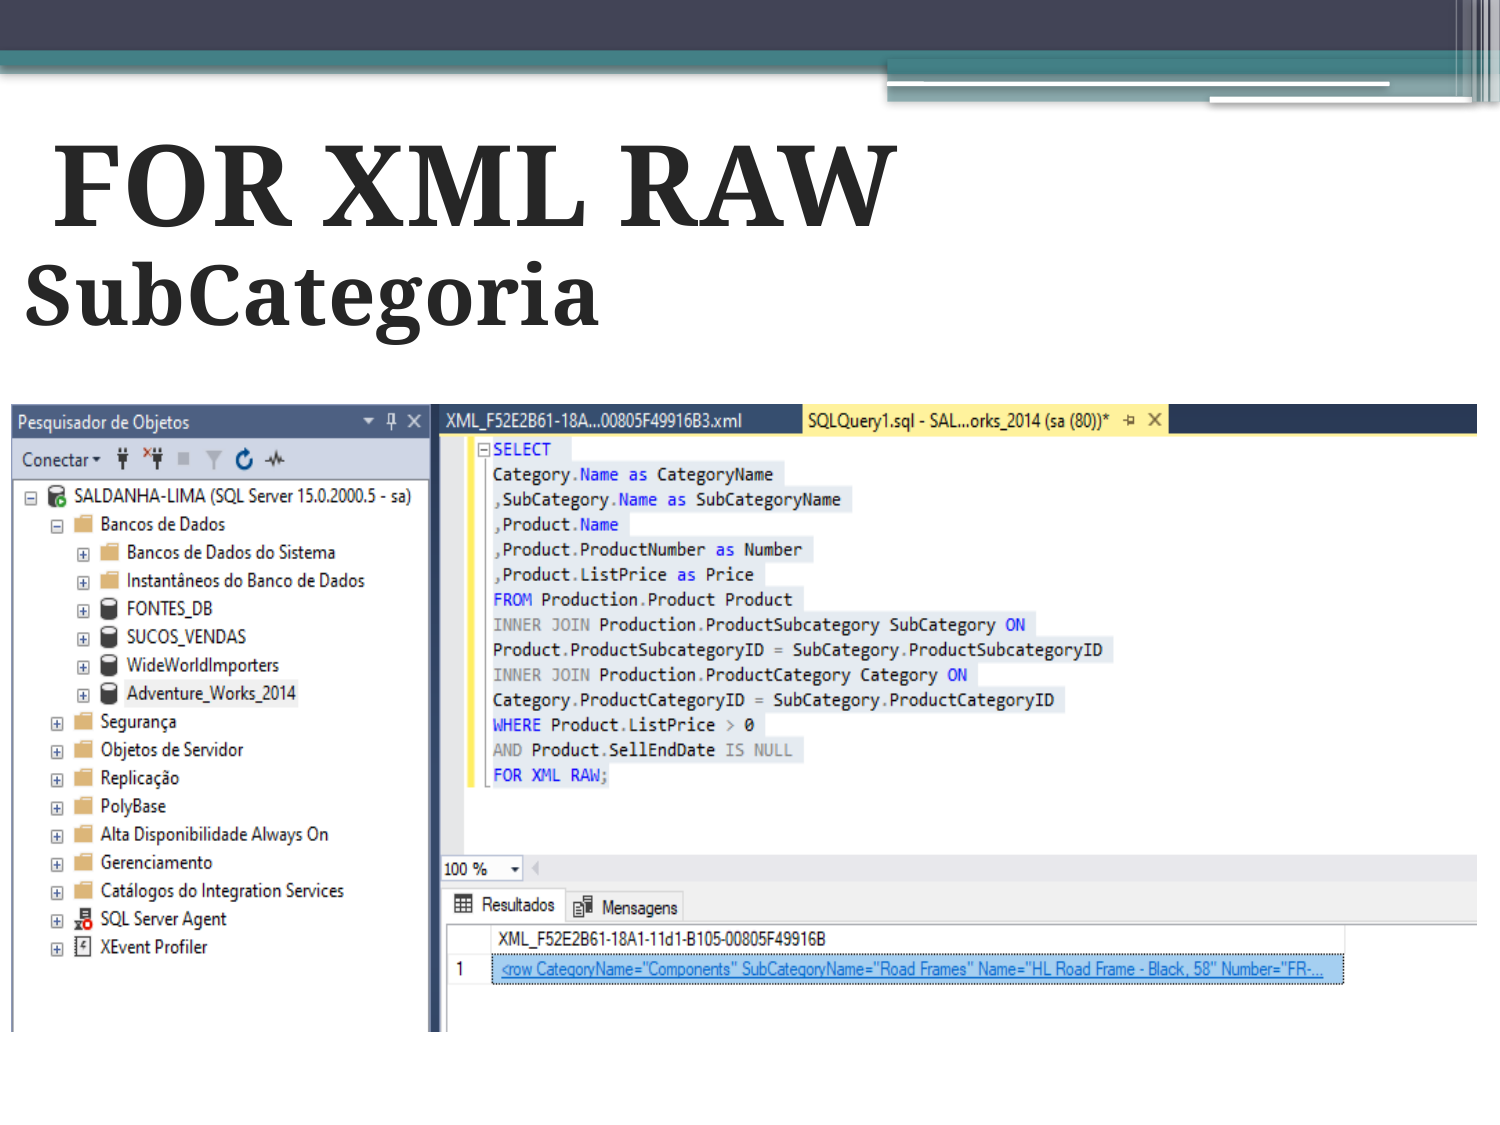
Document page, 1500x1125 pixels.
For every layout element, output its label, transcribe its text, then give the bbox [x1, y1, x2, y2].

text_box FOR XML RAW [36, 106, 913, 257]
picture [11, 404, 1477, 1032]
text_box SubCategoria [9, 234, 617, 350]
